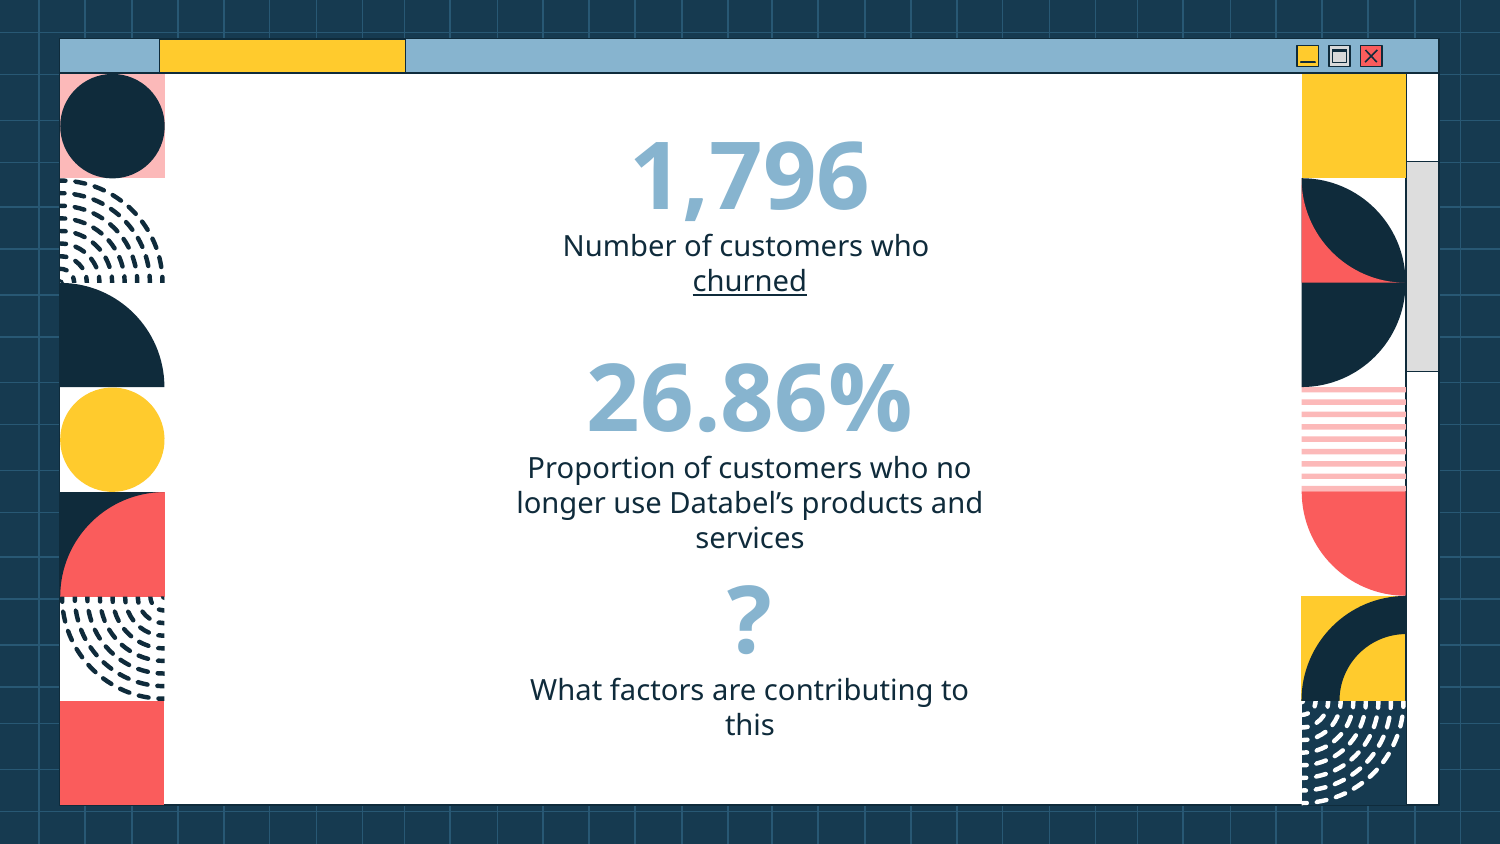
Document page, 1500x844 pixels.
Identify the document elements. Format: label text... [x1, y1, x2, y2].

subtitle Proportion of customers who no longer use Databel’s products and services [499, 434, 1001, 505]
title ? [499, 560, 1001, 656]
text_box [1301, 73, 1407, 806]
subtitle Number of customers who churned [499, 244, 1001, 284]
title 1,796 [499, 117, 1001, 244]
title 26.86% [499, 338, 1001, 434]
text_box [42, 73, 182, 806]
subtitle What factors are contributing to this [499, 656, 1001, 727]
